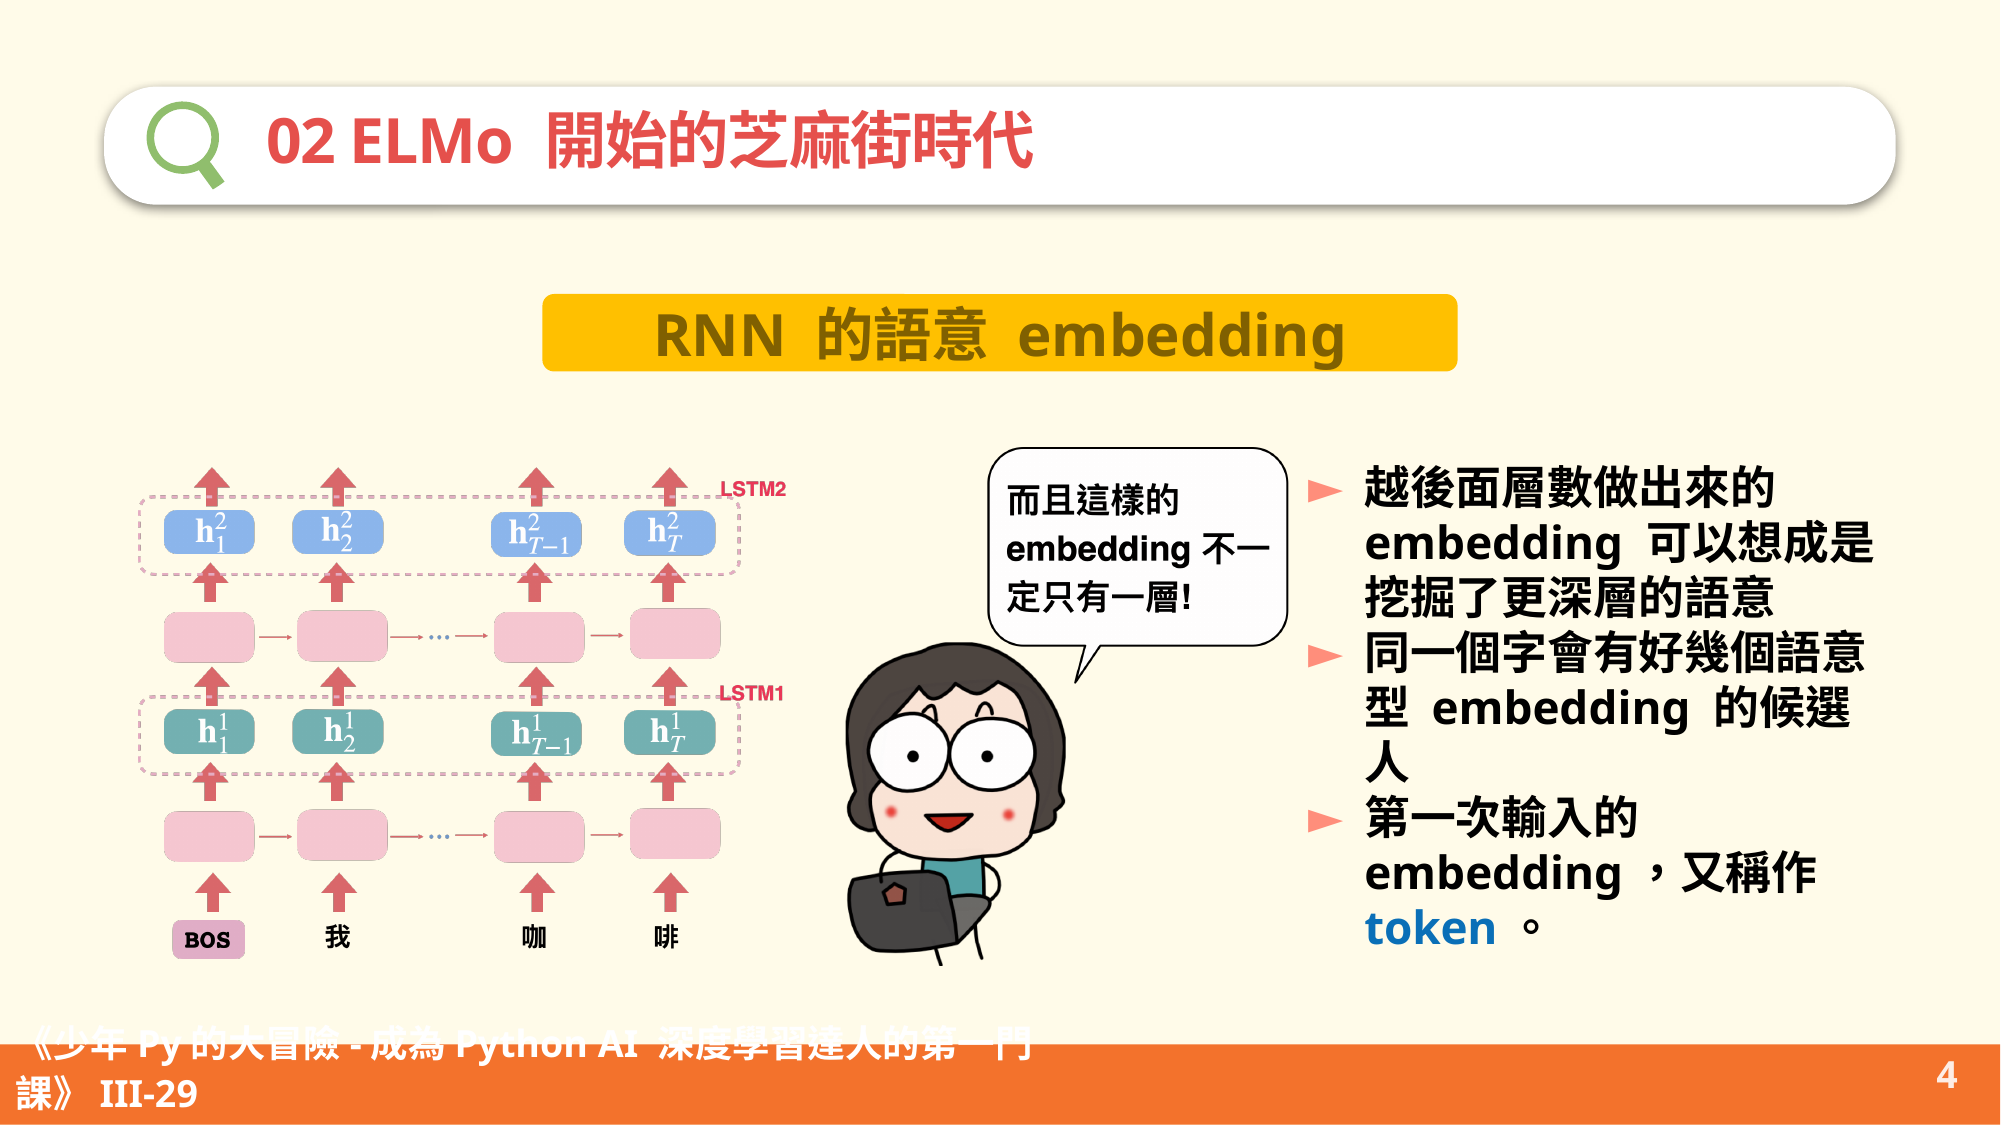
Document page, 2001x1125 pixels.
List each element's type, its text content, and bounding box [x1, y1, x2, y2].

slide_number 4 [1912, 1047, 1982, 1111]
text_box RNN 的語意 embedding [542, 293, 1458, 372]
picture [137, 446, 1289, 966]
text_box 越後面層數做出來的 embedding 可以想成是挖掘了更深層的語意 同一個字會有好幾個語意型 embedding 的候選人 第一次輸入的 embedding，又稱作 token。 [1296, 446, 1887, 966]
list 02 ELMo 開始的芝麻街時代 [257, 106, 1838, 185]
